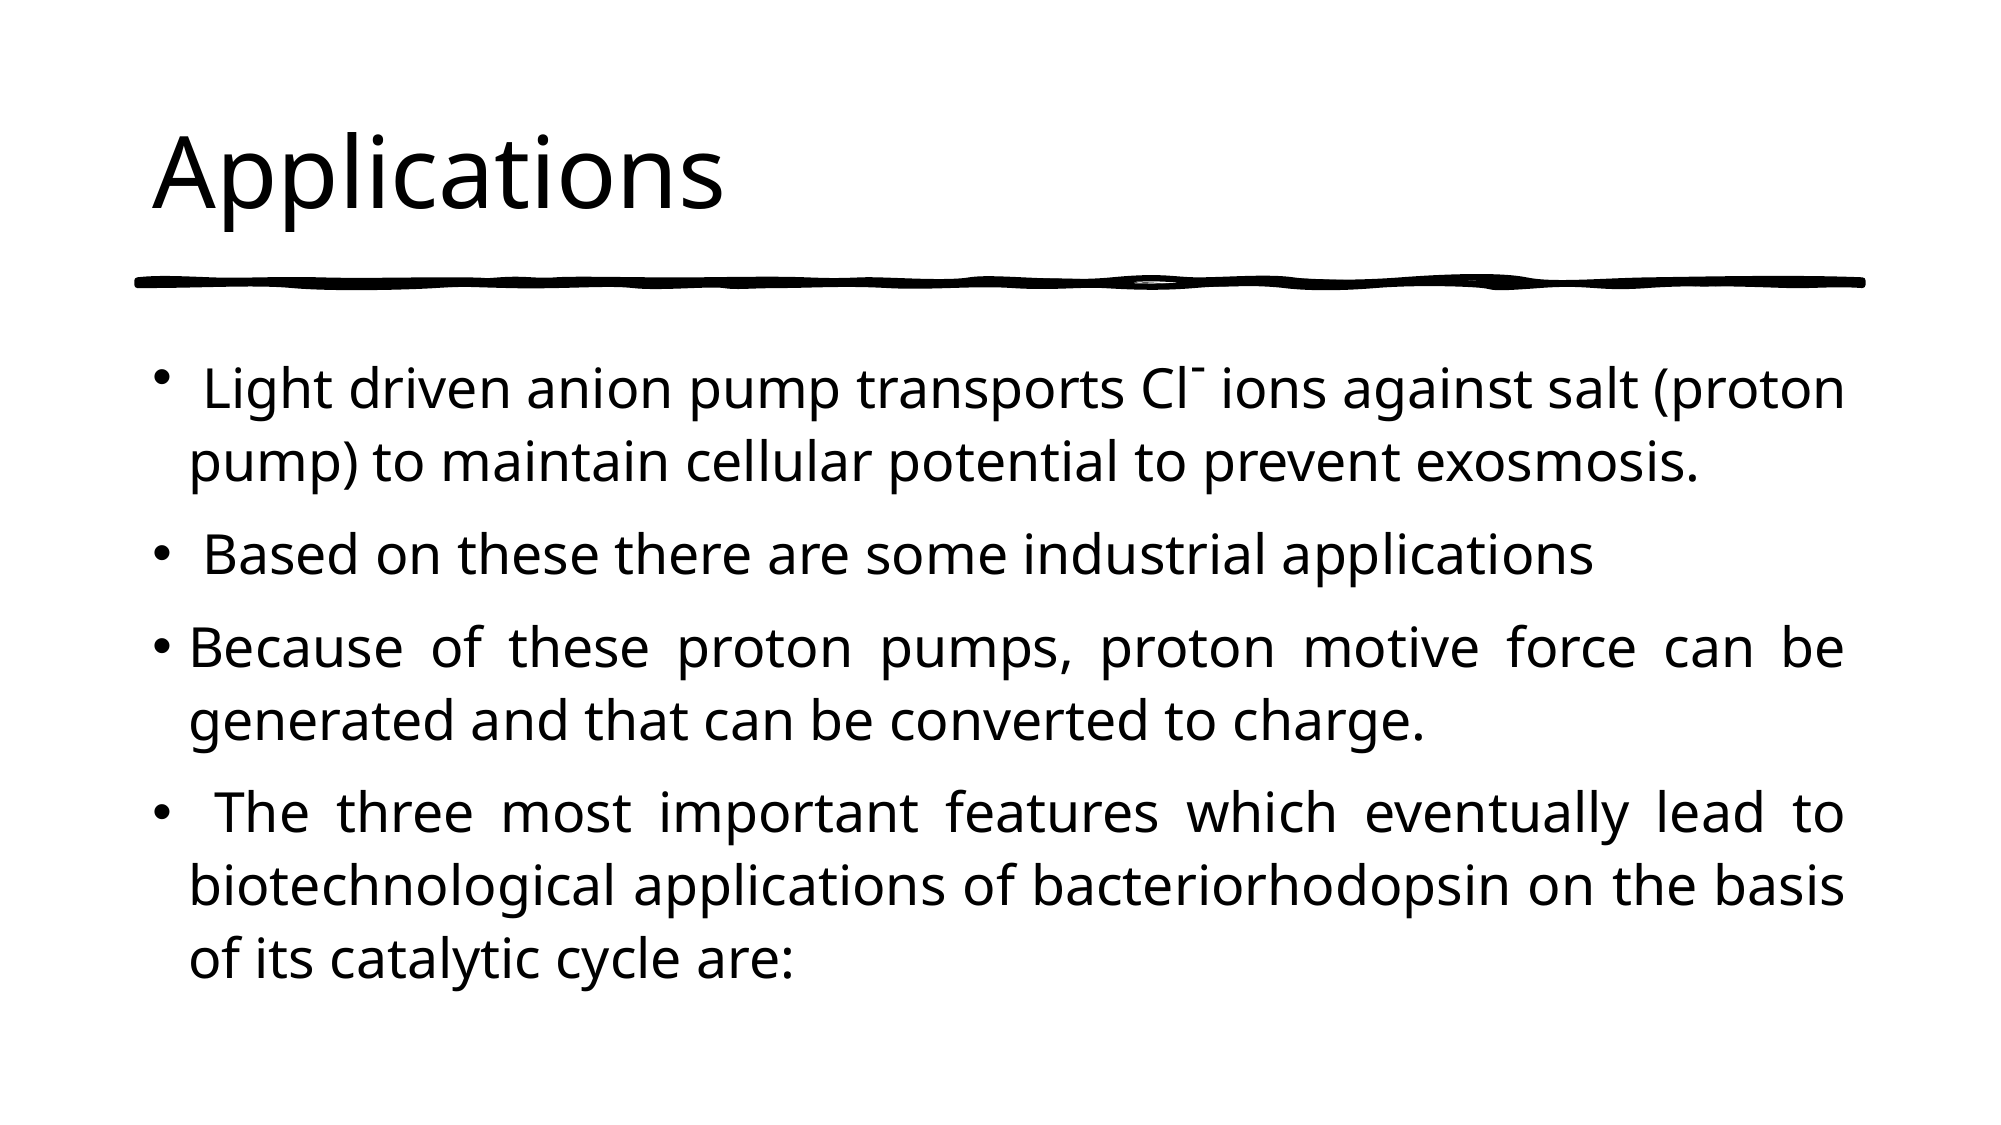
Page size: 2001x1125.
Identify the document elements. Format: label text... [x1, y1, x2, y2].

title Applications [137, 59, 1863, 278]
list Light driven anion pump transports Cl- ions against salt (proton pump) to maintain cellular potential to prevent exosmosis. Based on these there are some industrial applications Because of these proton pumps, proton motive force can be generated and that can be converted to charge. The three most important features which eventually lead to biotechnological applications of bacteriorhodopsin on the basis of its catalytic cycle are: [137, 316, 1863, 1014]
